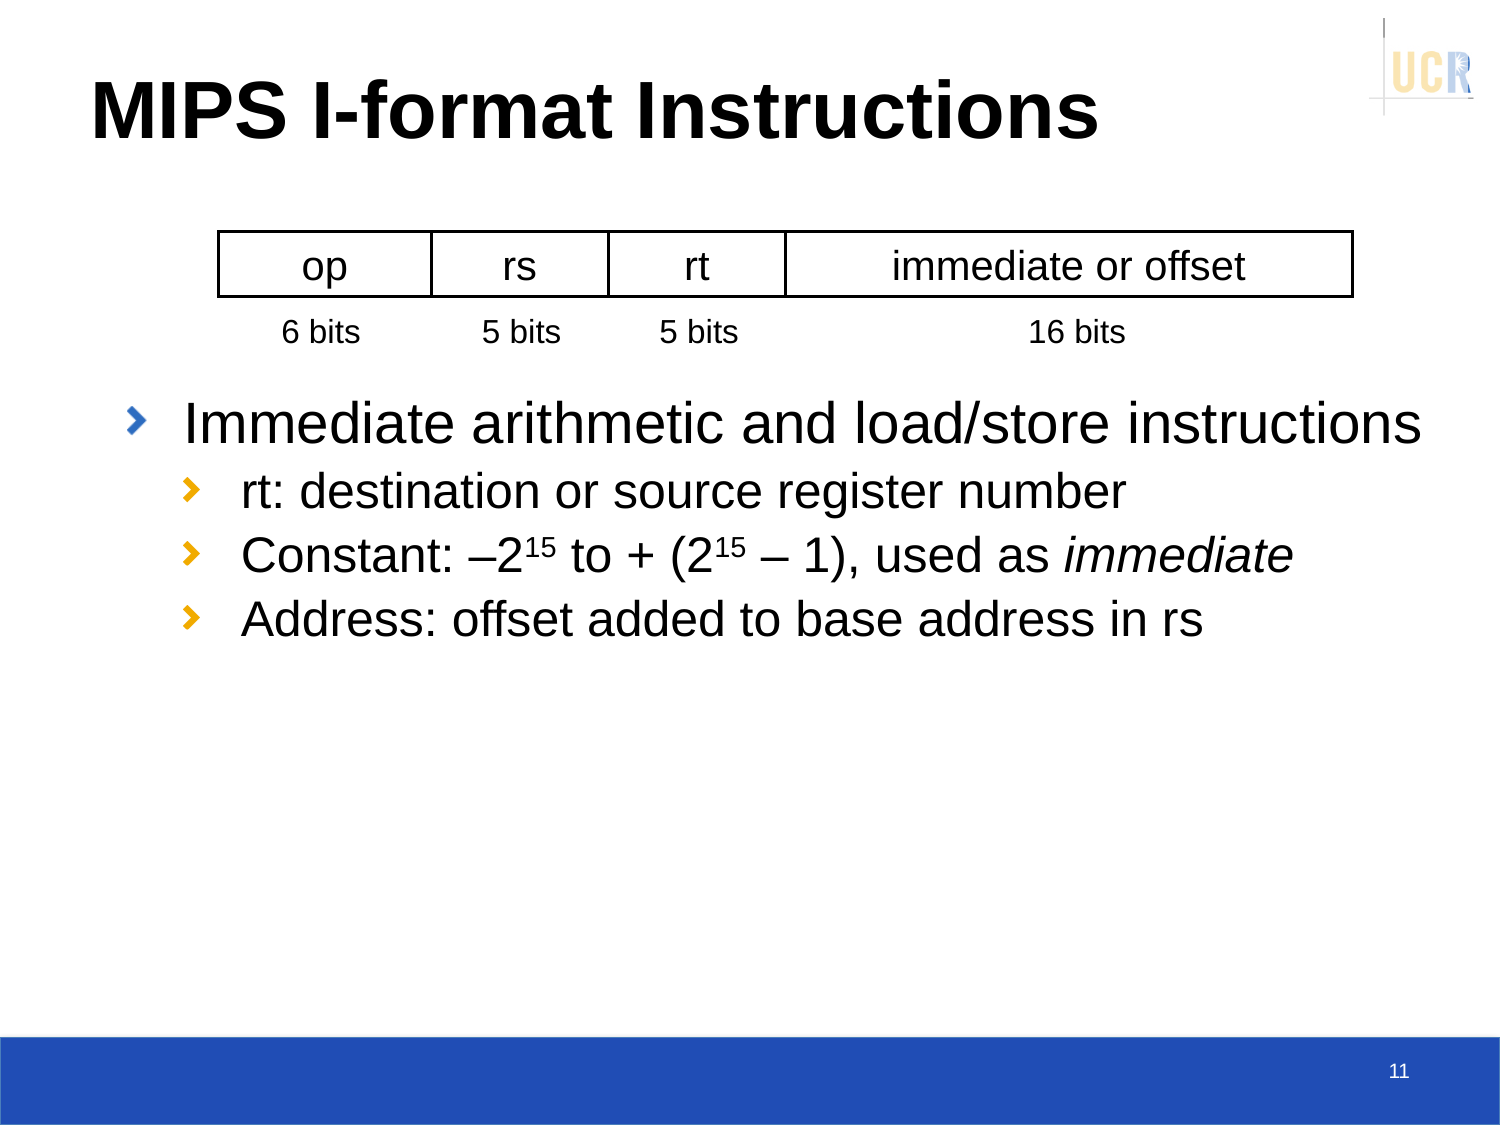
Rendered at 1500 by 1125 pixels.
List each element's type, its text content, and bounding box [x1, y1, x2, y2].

picture [183, 541, 203, 566]
title MIPS I-format Instructions [75, 37, 1469, 163]
picture [183, 605, 203, 630]
picture [1361, 0, 1500, 125]
picture [183, 477, 203, 503]
picture [127, 406, 150, 436]
list Immediate arithmetic and load/store instructions rt: destination or source register number Constant: –215 to + (215 – 1), used as immediate Address: offset added to base address in rs [112, 385, 1469, 1024]
slide_number 11 [1074, 1050, 1425, 1100]
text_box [218, 231, 1353, 359]
